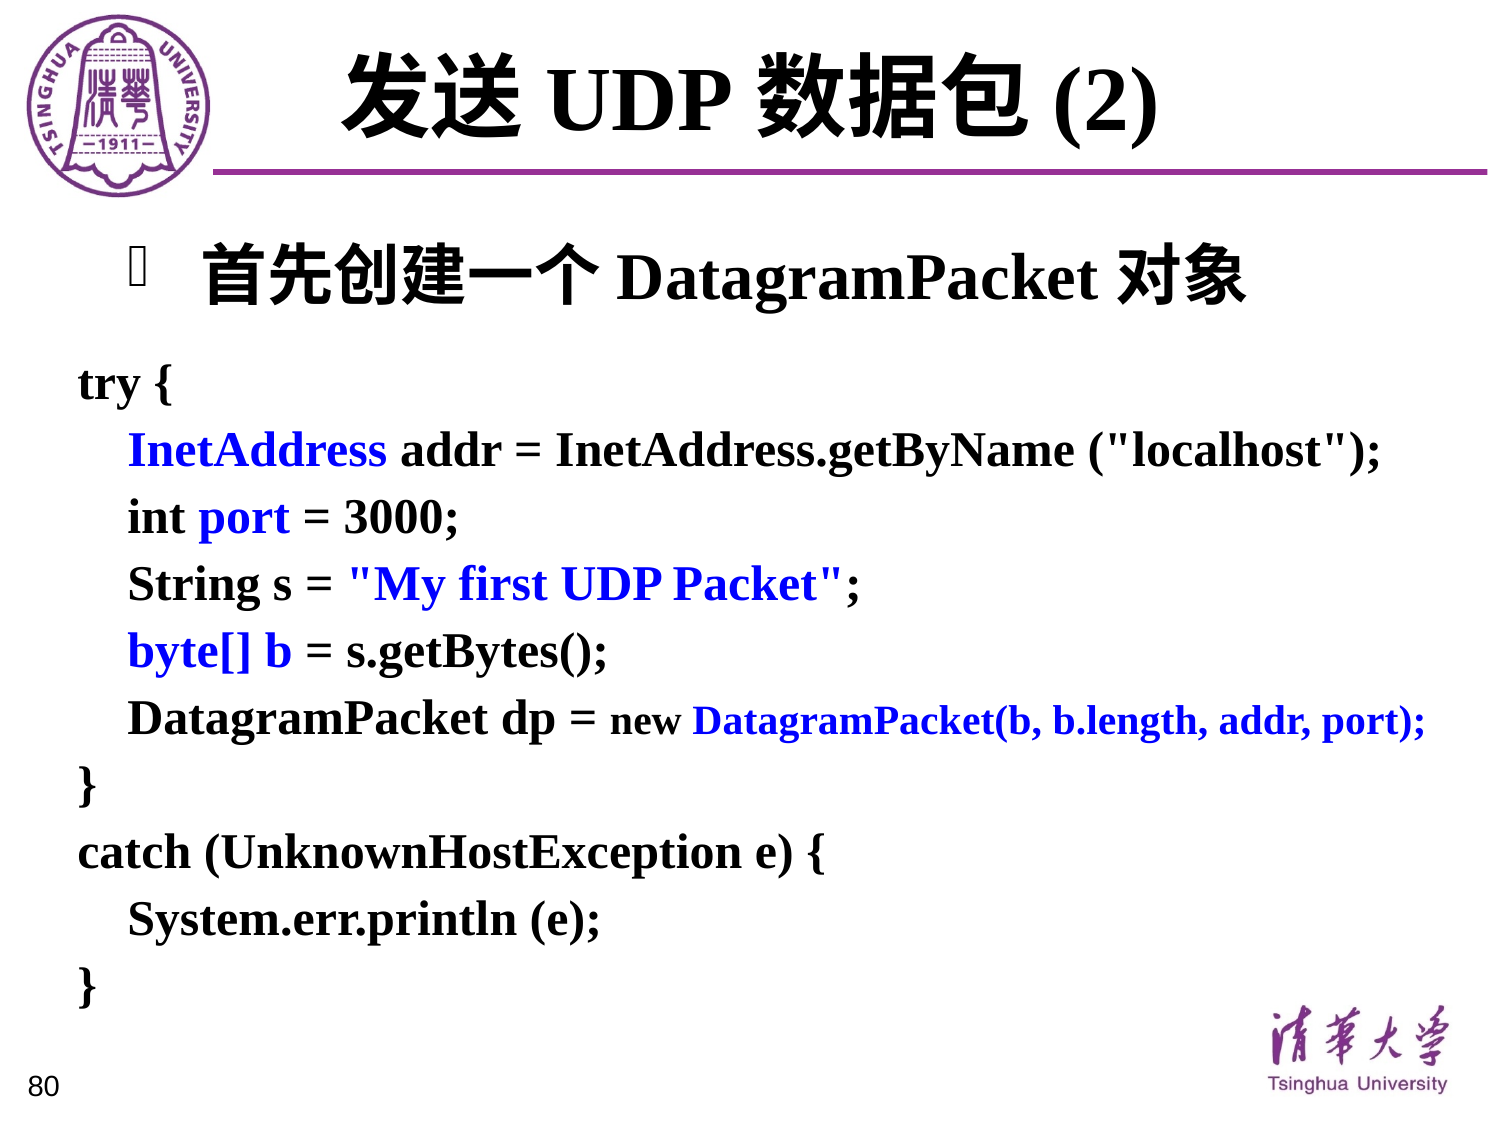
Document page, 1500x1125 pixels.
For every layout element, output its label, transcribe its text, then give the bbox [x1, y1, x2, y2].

title 发送UDP数据包(2) [24, 37, 1476, 151]
picture [24, 151, 213, 200]
footer 80 [12, 1059, 176, 1125]
picture [1262, 1018, 1454, 1101]
picture [24, 12, 213, 37]
text_box try { InetAddress addr = InetAddress.getByName ("localhost"); int port = 3000; String s = "My first UDP Packet"; byte[] b = s.getBytes(); DatagramPacket dp = new DatagramPacket(b, b.length, addr, port); } catch (UnknownHostException e) { System.err.println (e); } [62, 358, 1463, 1018]
list 首先创建一个DatagramPacket对象 [112, 224, 1388, 358]
